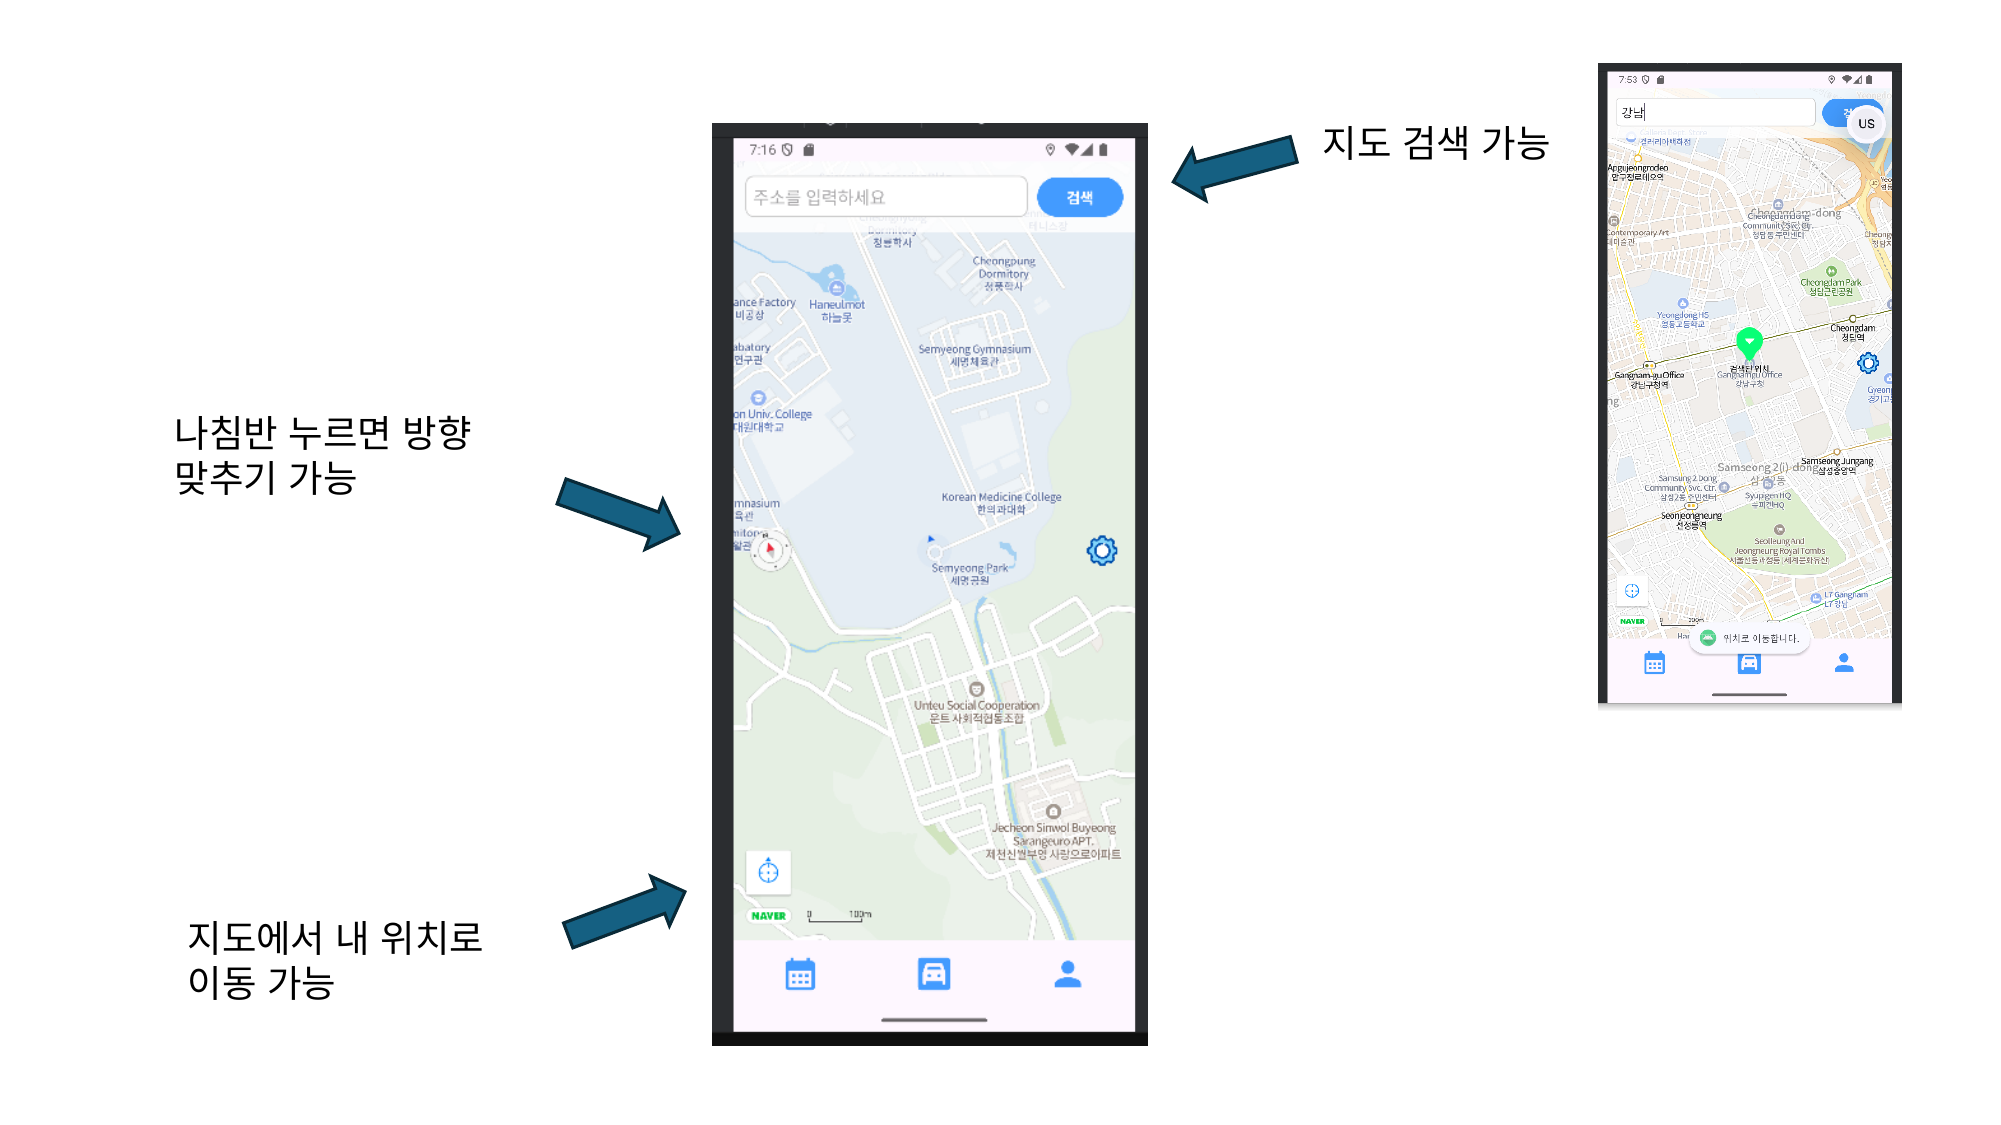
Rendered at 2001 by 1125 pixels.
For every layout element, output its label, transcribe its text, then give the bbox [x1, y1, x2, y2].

picture [712, 123, 1149, 1047]
picture [1597, 62, 1902, 711]
text_box [561, 873, 687, 950]
text_box 나침반 누르면 방향 맞추기 가능 [160, 402, 541, 508]
text_box 지도 검색 가능 [1308, 112, 1597, 173]
text_box [555, 476, 681, 553]
text_box 지도에서 내 위치로 이동 가능 [172, 907, 553, 1012]
text_box [1171, 134, 1300, 204]
